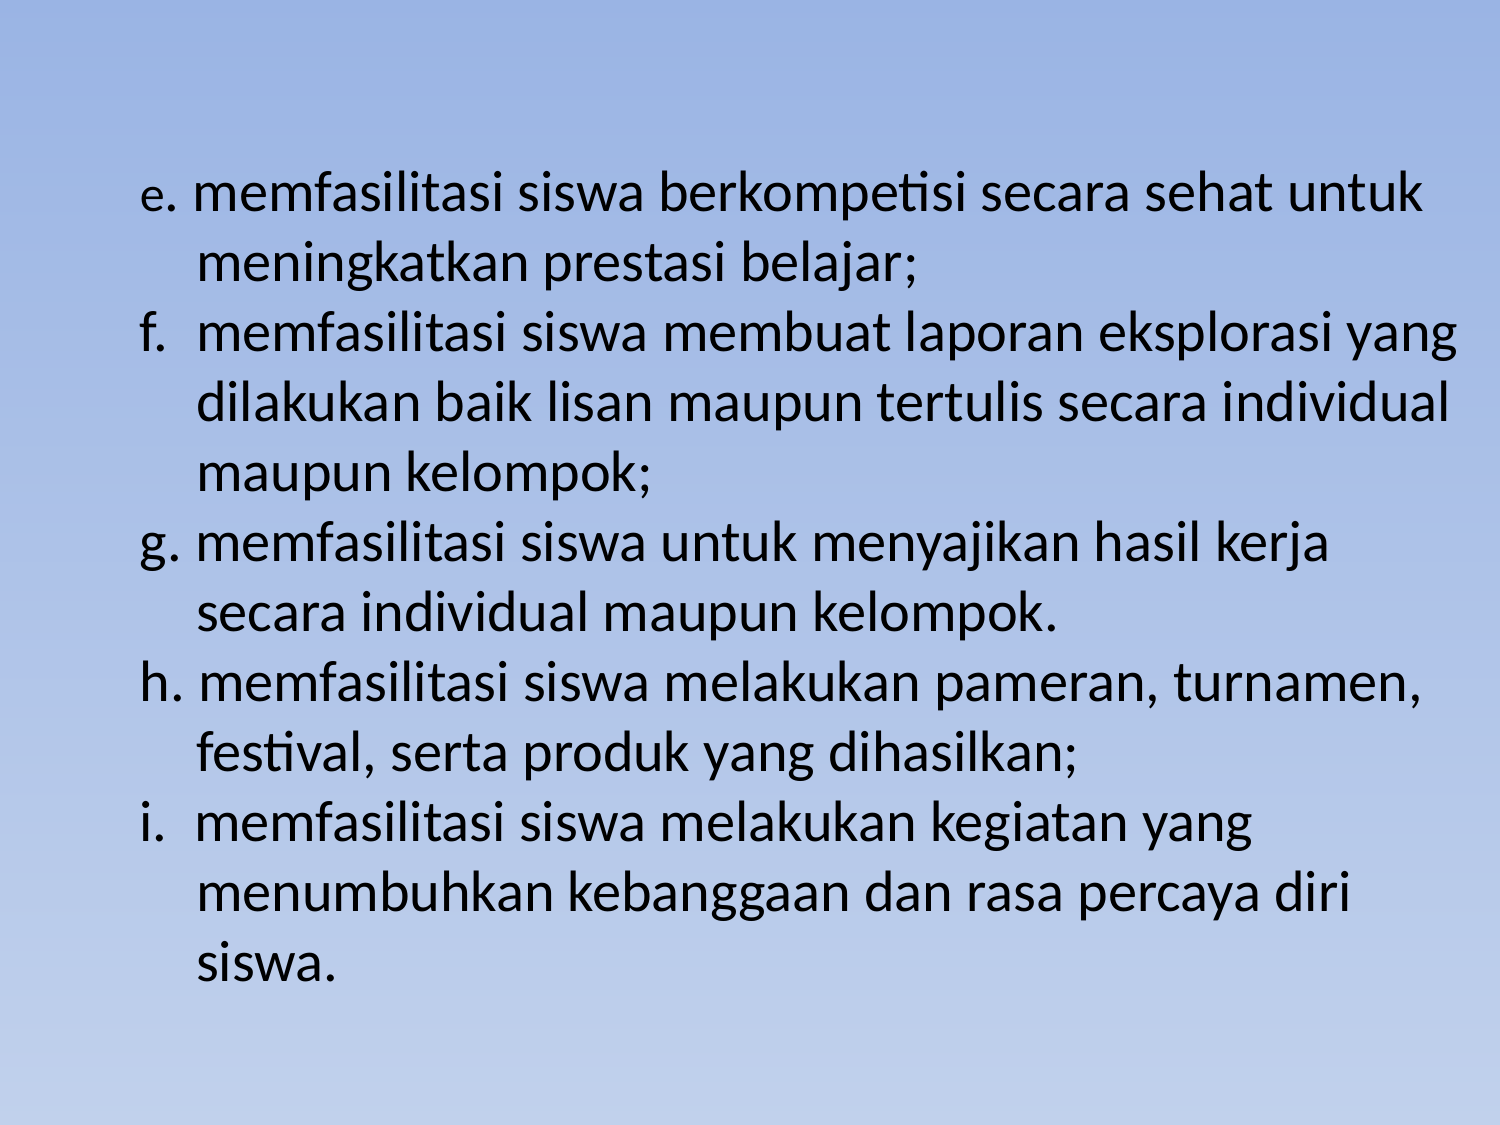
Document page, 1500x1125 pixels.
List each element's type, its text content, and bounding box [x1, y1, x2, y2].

text_box e. memfasilitasi siswa berkompetisi secara sehat untuk meningkatkan prestasi belajar; f. memfasilitasi siswa membuat laporan eksplorasi yang dilakukan baik lisan maupun tertulis secara individual maupun kelompok; g. memfasilitasi siswa untuk menyajikan hasil kerja secara individual maupun kelompok. h. memfasilitasi siswa melakukan pameran, turnamen, festival, serta produk yang dihasilkan; i. memfasilitasi siswa melakukan kegiatan yang menumbuhkan kebanggaan dan rasa percaya diri siswa. [50, 100, 1500, 1070]
